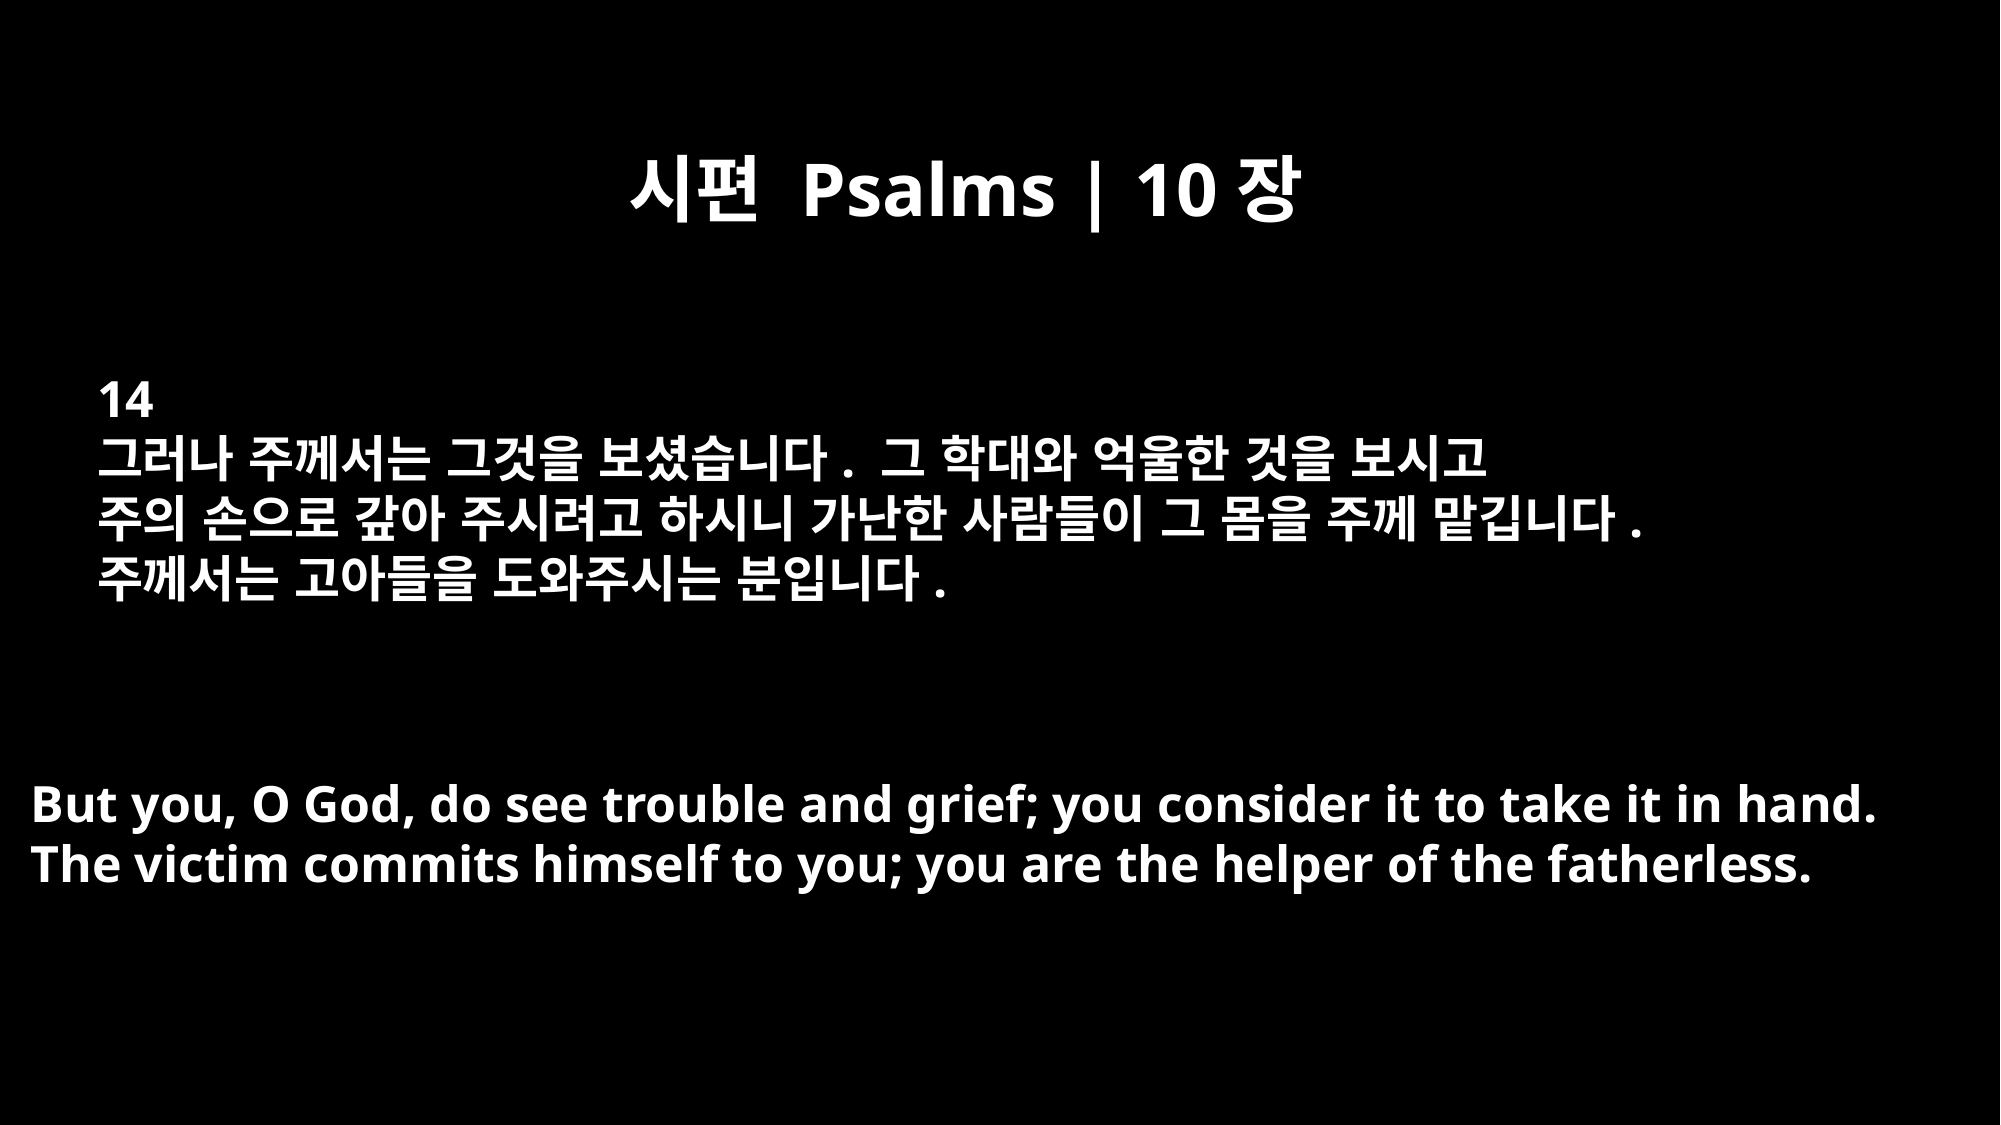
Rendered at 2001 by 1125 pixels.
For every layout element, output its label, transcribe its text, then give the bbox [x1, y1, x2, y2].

text_box But you, O God, do see trouble and grief; you consider it to take it in hand. The victim commits himself to you; you are the helper of the fatherless. [15, 764, 1907, 900]
text_box 시편 Psalms | 10장 [613, 136, 1319, 239]
text_box 14 그러나 주께서는 그것을 보셨습니다. 그 학대와 억울한 것을 보시고 주의 손으로 갚아 주시려고 하시니 가난한 사람들이 그 몸을 주께 맡깁니다. 주께서는 고아들을 도와주시는 분입니다. [82, 359, 1672, 615]
